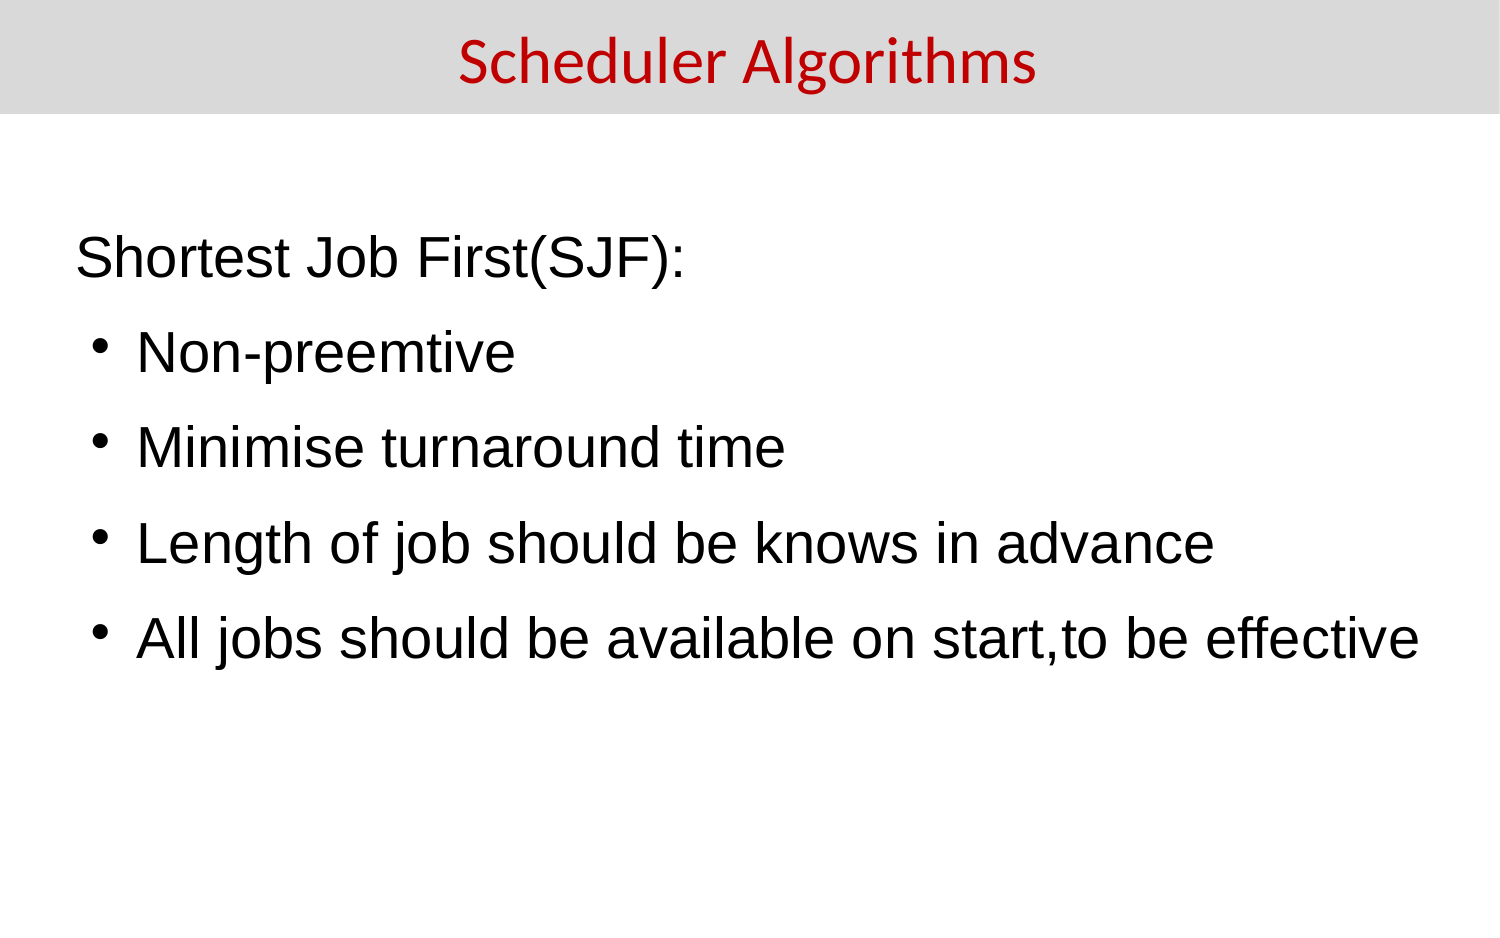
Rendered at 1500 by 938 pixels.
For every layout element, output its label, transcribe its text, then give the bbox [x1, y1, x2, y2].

text_box Scheduler Algorithms [0, 0, 1500, 114]
text_box Shortest Job First(SJF): Non-preemtive Minimise turnaround time Length of job should be knows in advance All jobs should be available on start,to be effective [75, 219, 1425, 763]
